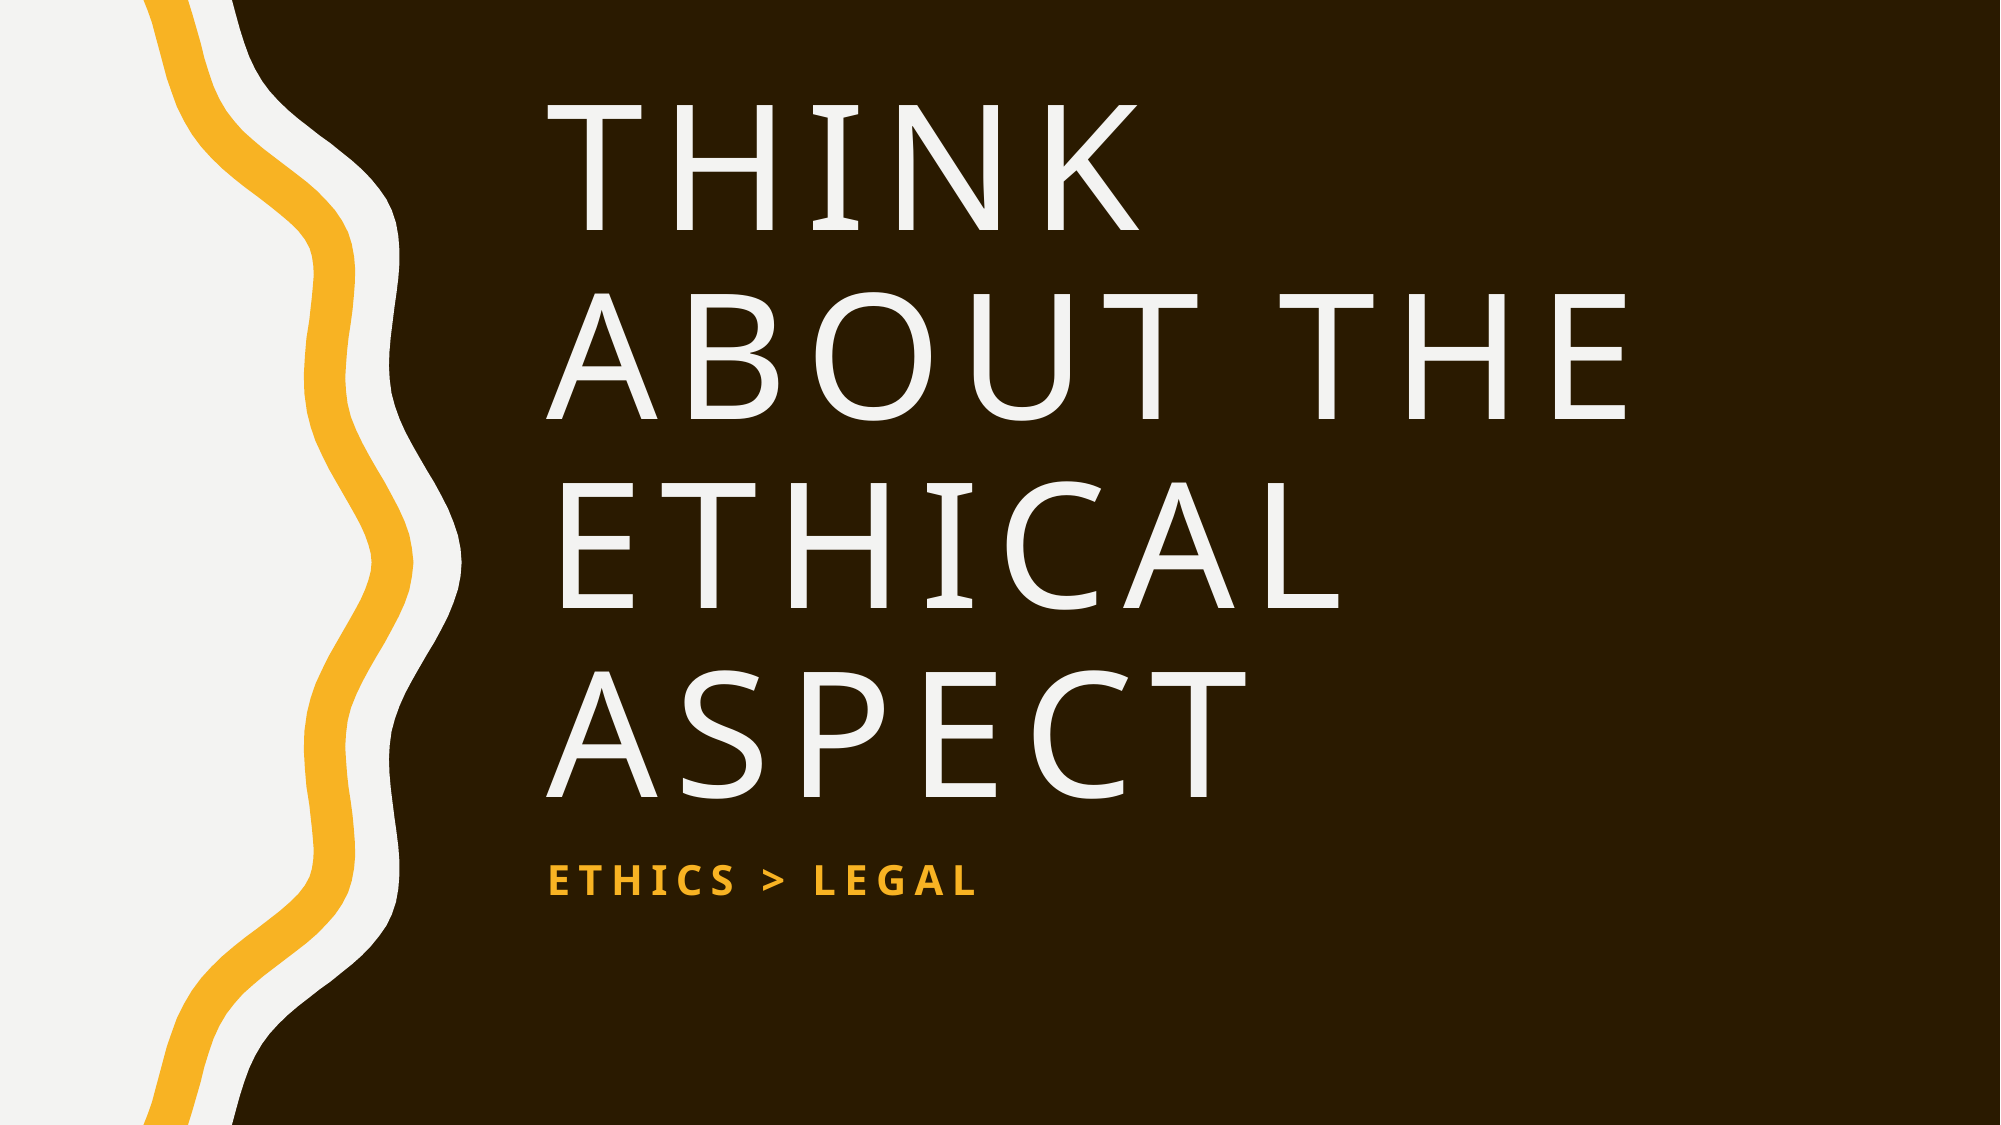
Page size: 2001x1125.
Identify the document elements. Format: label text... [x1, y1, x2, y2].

list Ethics > Legal [531, 846, 1684, 1003]
title Think about the ethical aspect [531, 176, 1875, 843]
